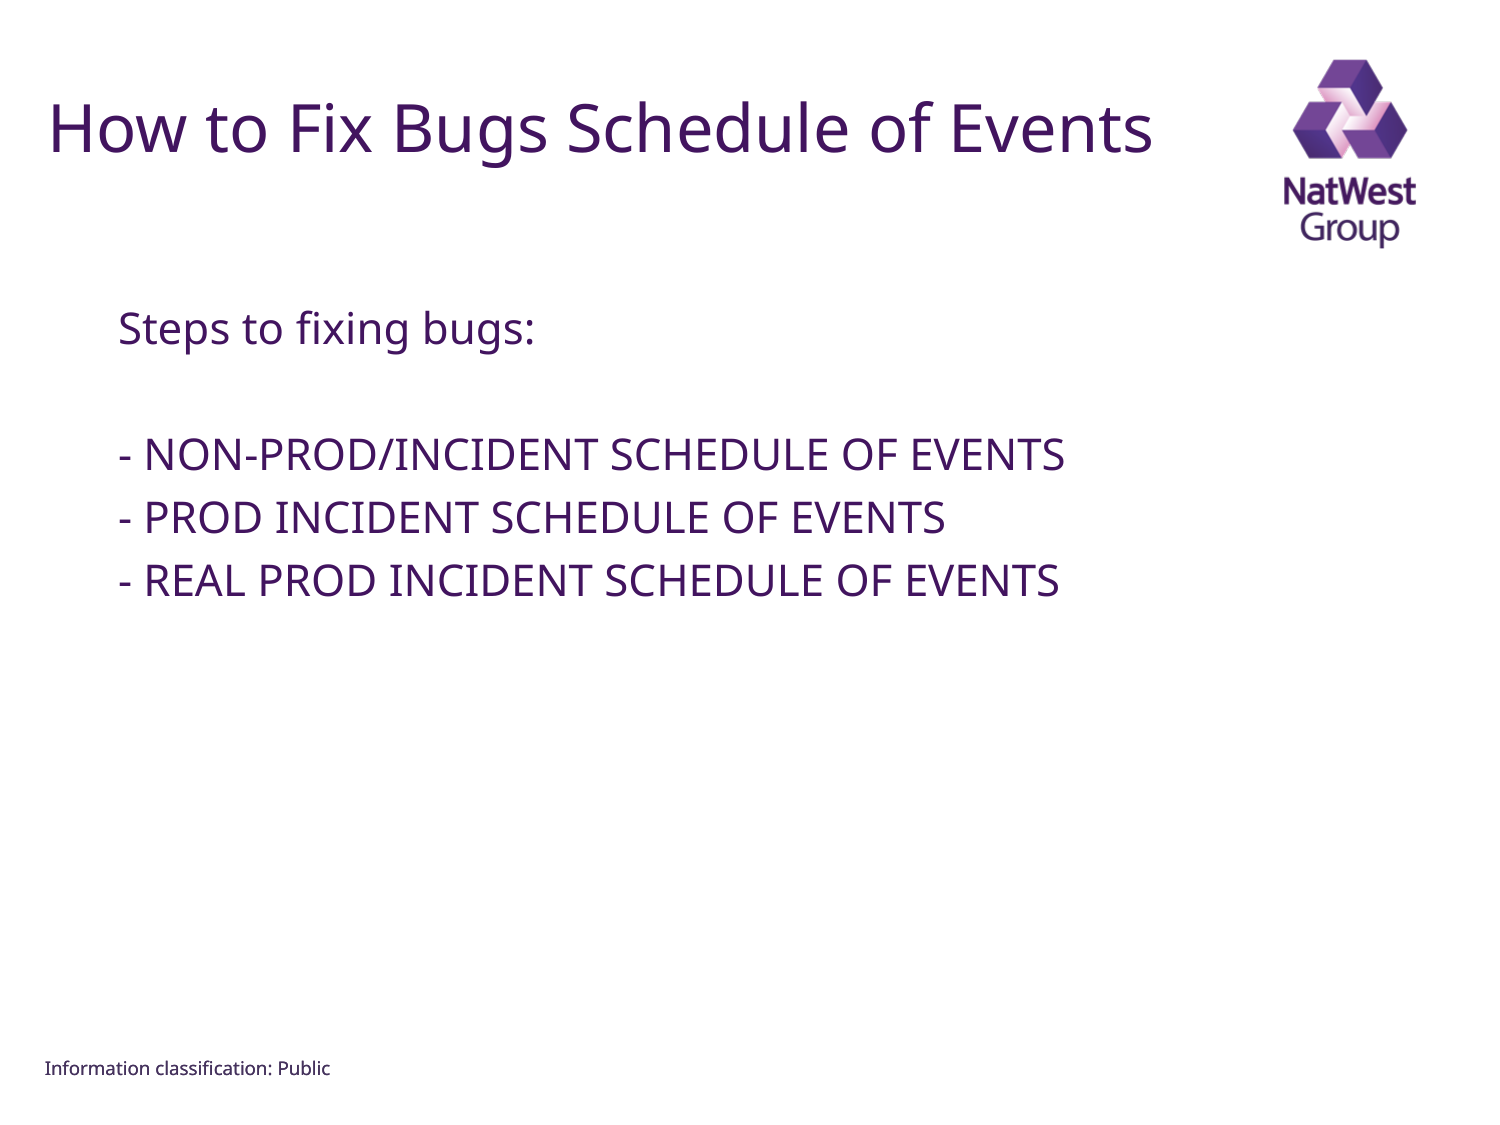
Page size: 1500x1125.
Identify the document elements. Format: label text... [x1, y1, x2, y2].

picture [1256, 32, 1444, 249]
title How to Fix Bugs Schedule of Events [32, 22, 1326, 240]
list Steps to fixing bugs: - NON-PROD/INCIDENT SCHEDULE OF EVENTS - PROD INCIDENT SCHEDULE OF EVENTS - REAL PROD INCIDENT SCHEDULE OF EVENTS [103, 299, 1397, 1014]
text_box Information classiﬁcation: Public [30, 1049, 345, 1087]
